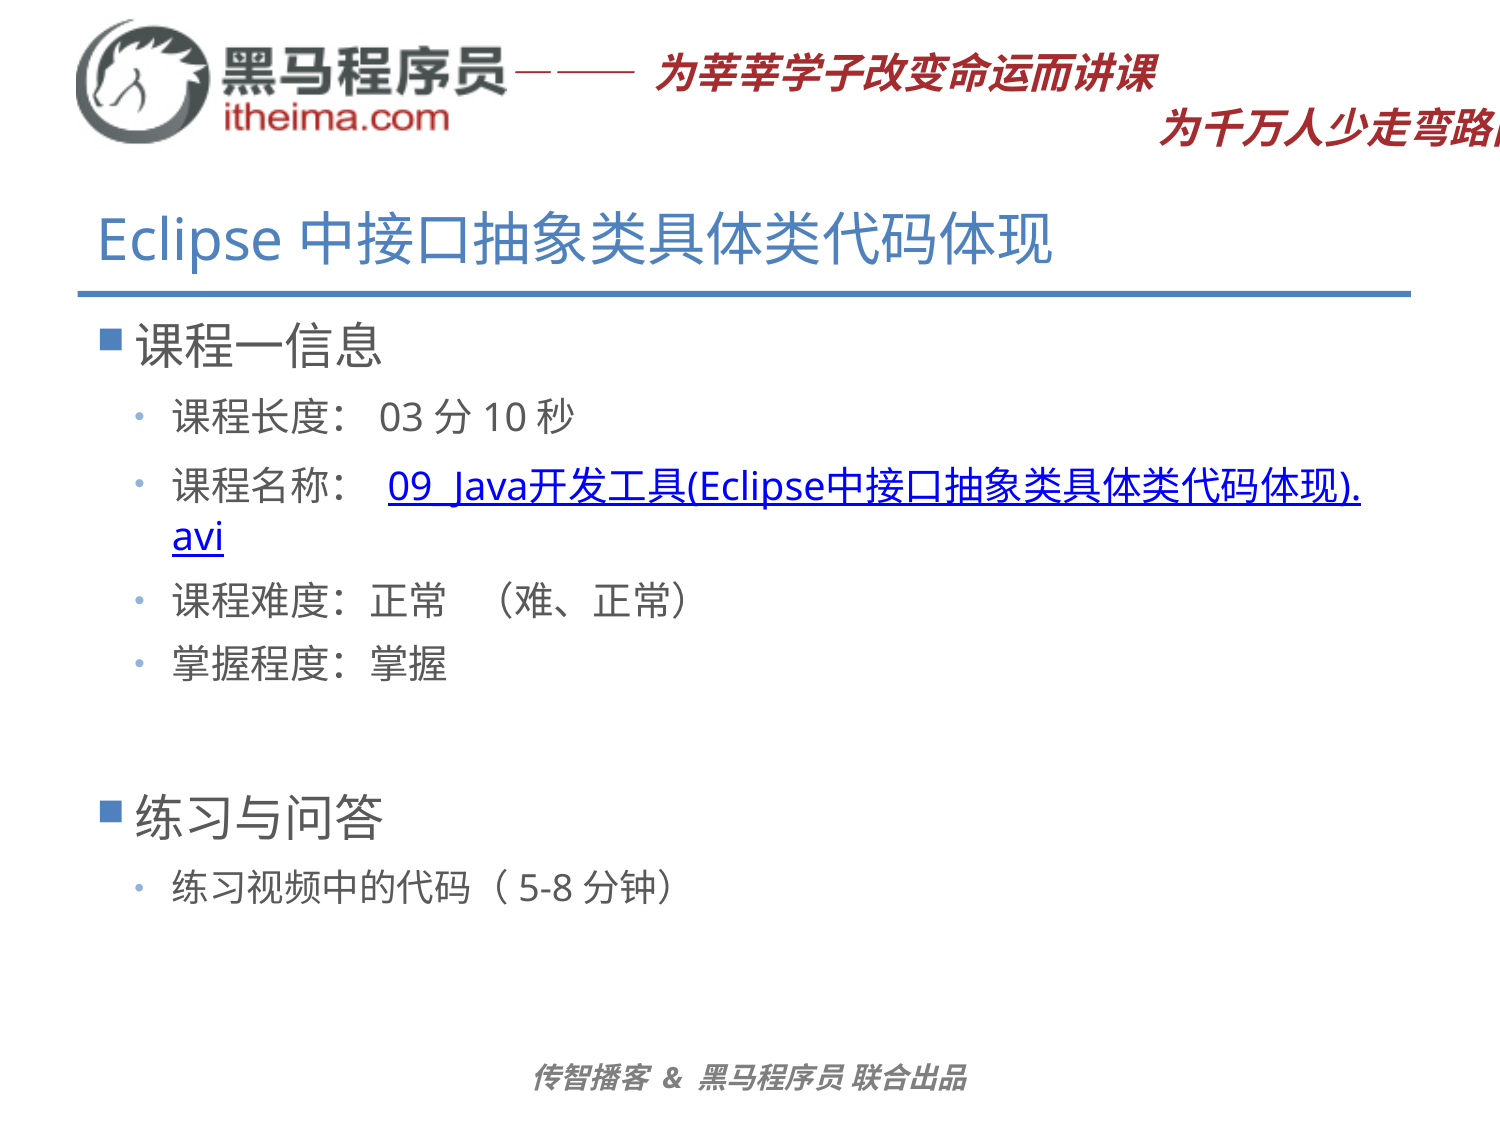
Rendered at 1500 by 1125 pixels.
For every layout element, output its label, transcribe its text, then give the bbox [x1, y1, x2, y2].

title Eclipse中接口抽象类具体类代码体现 [81, 162, 1416, 280]
picture [76, 0, 507, 161]
list 课程一信息 课程长度：03分10秒 课程名称： 09_Java开发工具(Eclipse中接口抽象类具体类代码体现).avi 课程难度：正常 （难、正常） 掌握程度：掌握 练习与问答 练习视频中的代码（5-8分钟） [81, 313, 1416, 1034]
